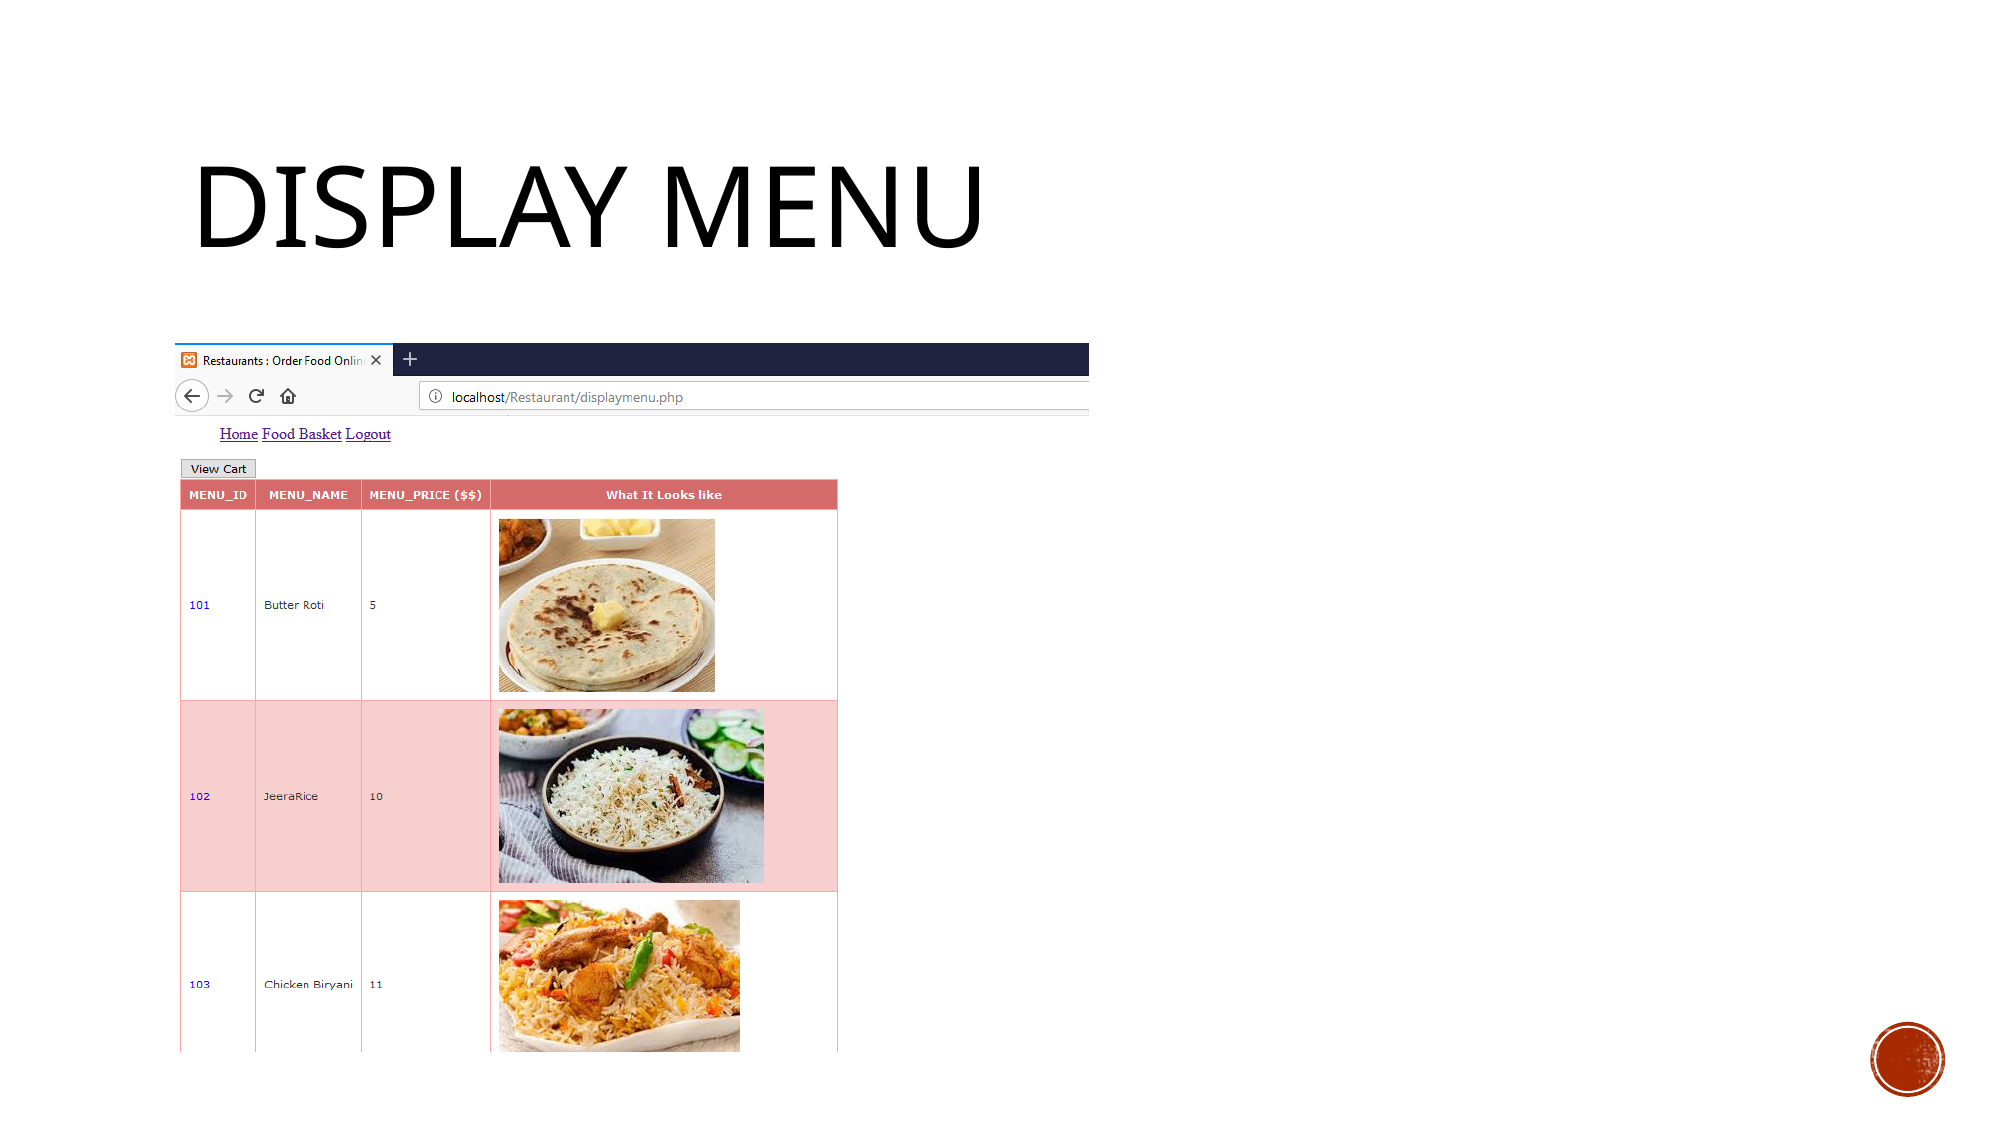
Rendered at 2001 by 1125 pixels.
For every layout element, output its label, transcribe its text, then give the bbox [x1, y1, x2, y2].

title DISPLAY MENU [175, 79, 1826, 344]
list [178, 346, 1087, 1050]
